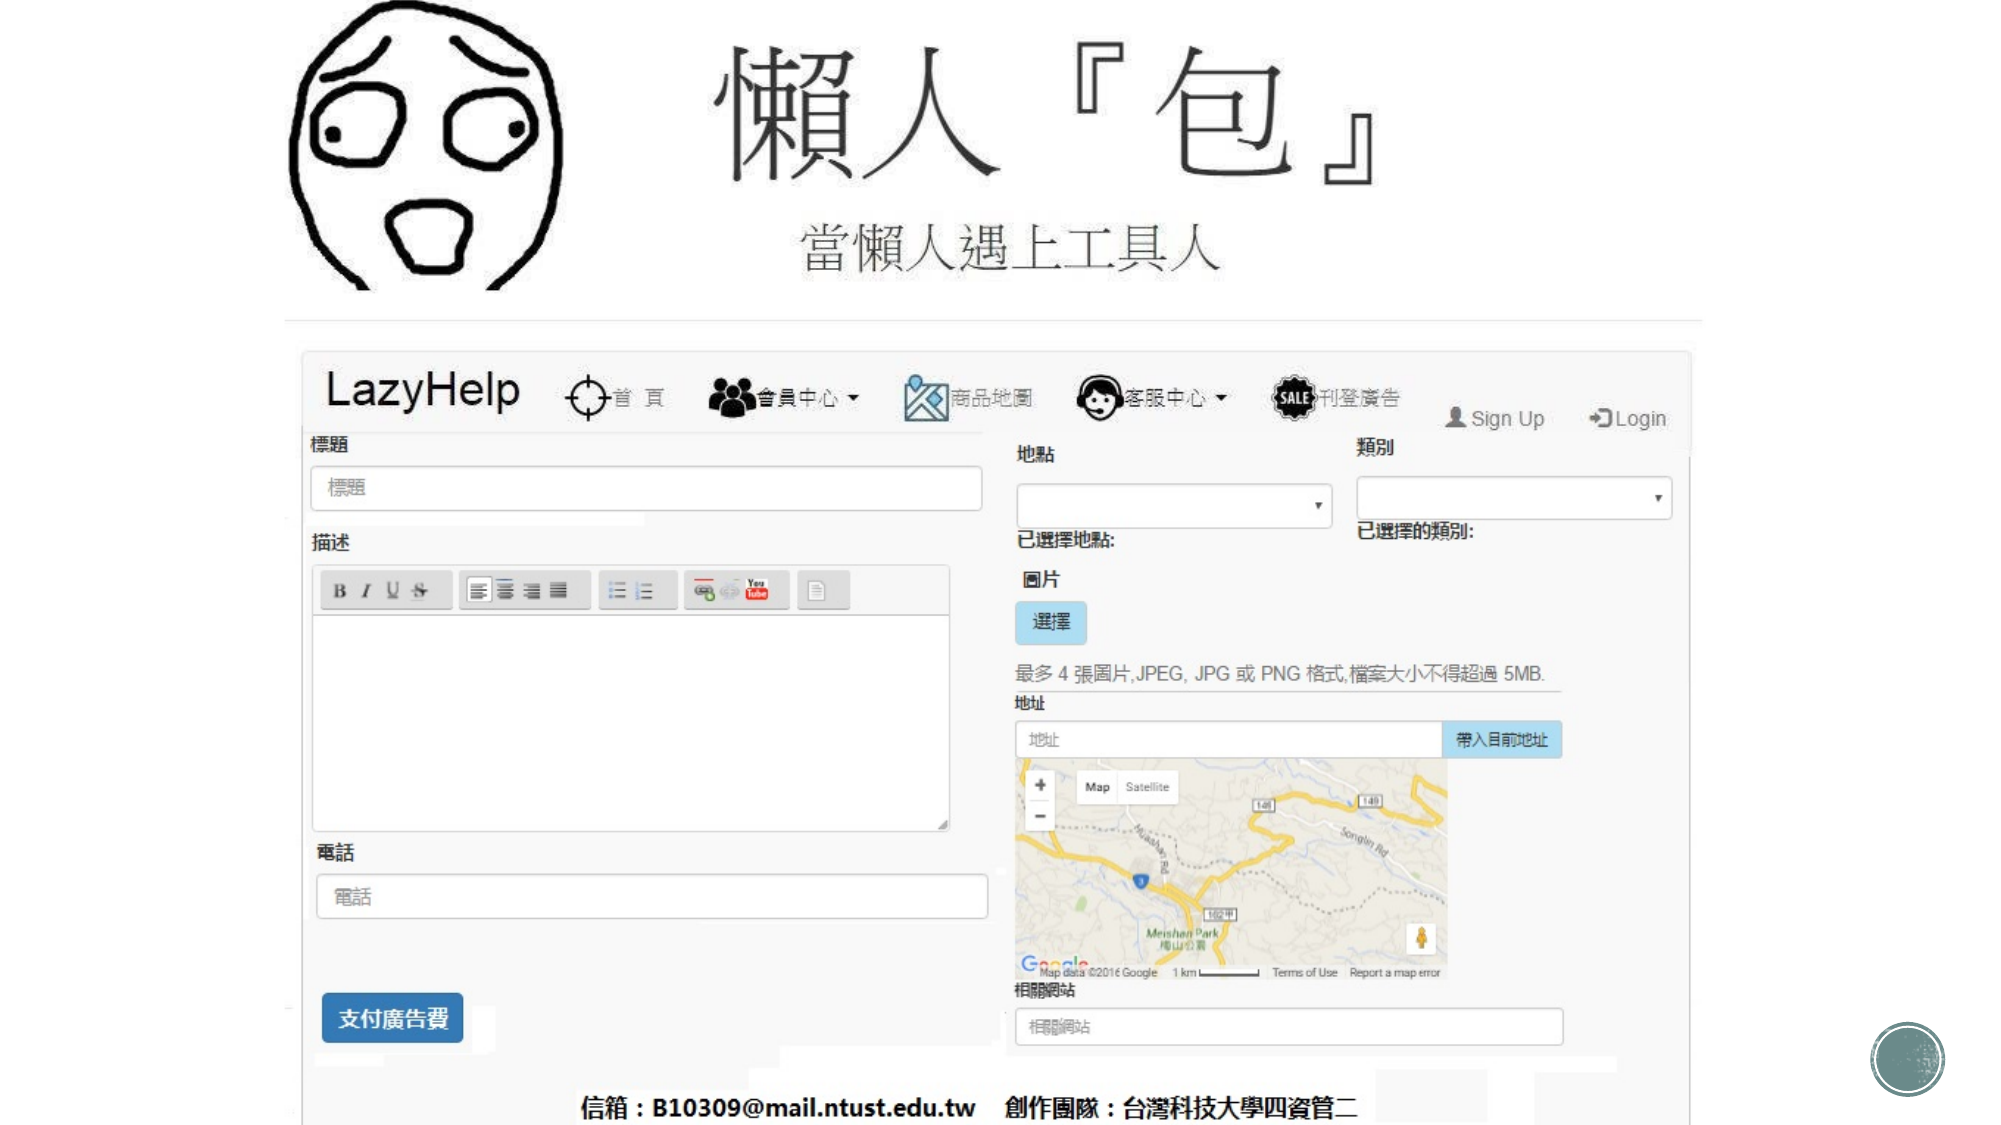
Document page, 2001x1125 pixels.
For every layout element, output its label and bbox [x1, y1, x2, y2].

picture [284, 0, 1706, 1125]
